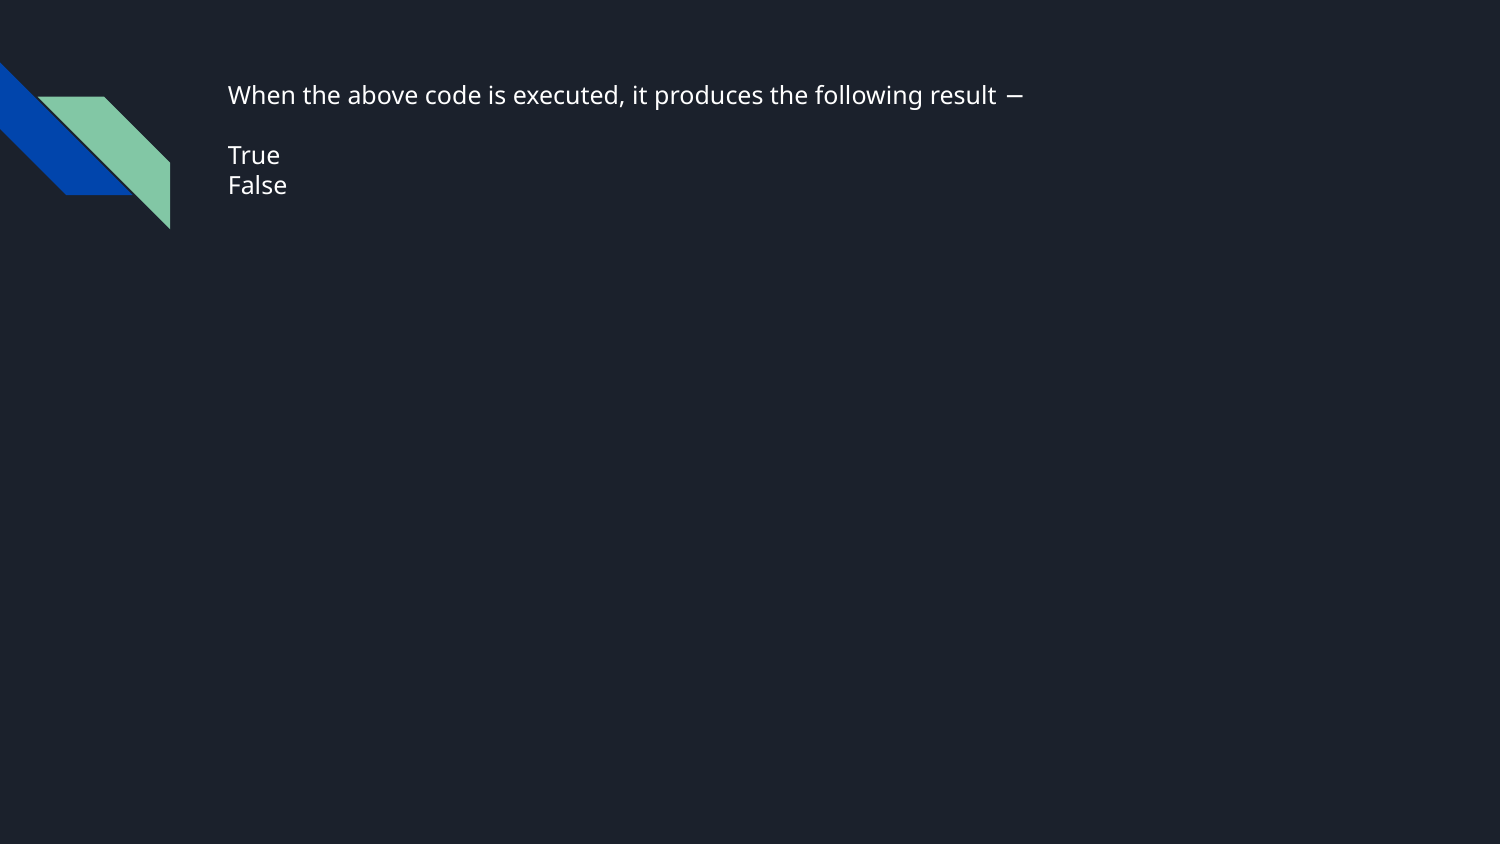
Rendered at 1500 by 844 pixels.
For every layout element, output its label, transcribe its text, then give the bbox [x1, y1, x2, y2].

title When the above code is executed, it produces the following result − True False [212, 64, 1368, 215]
